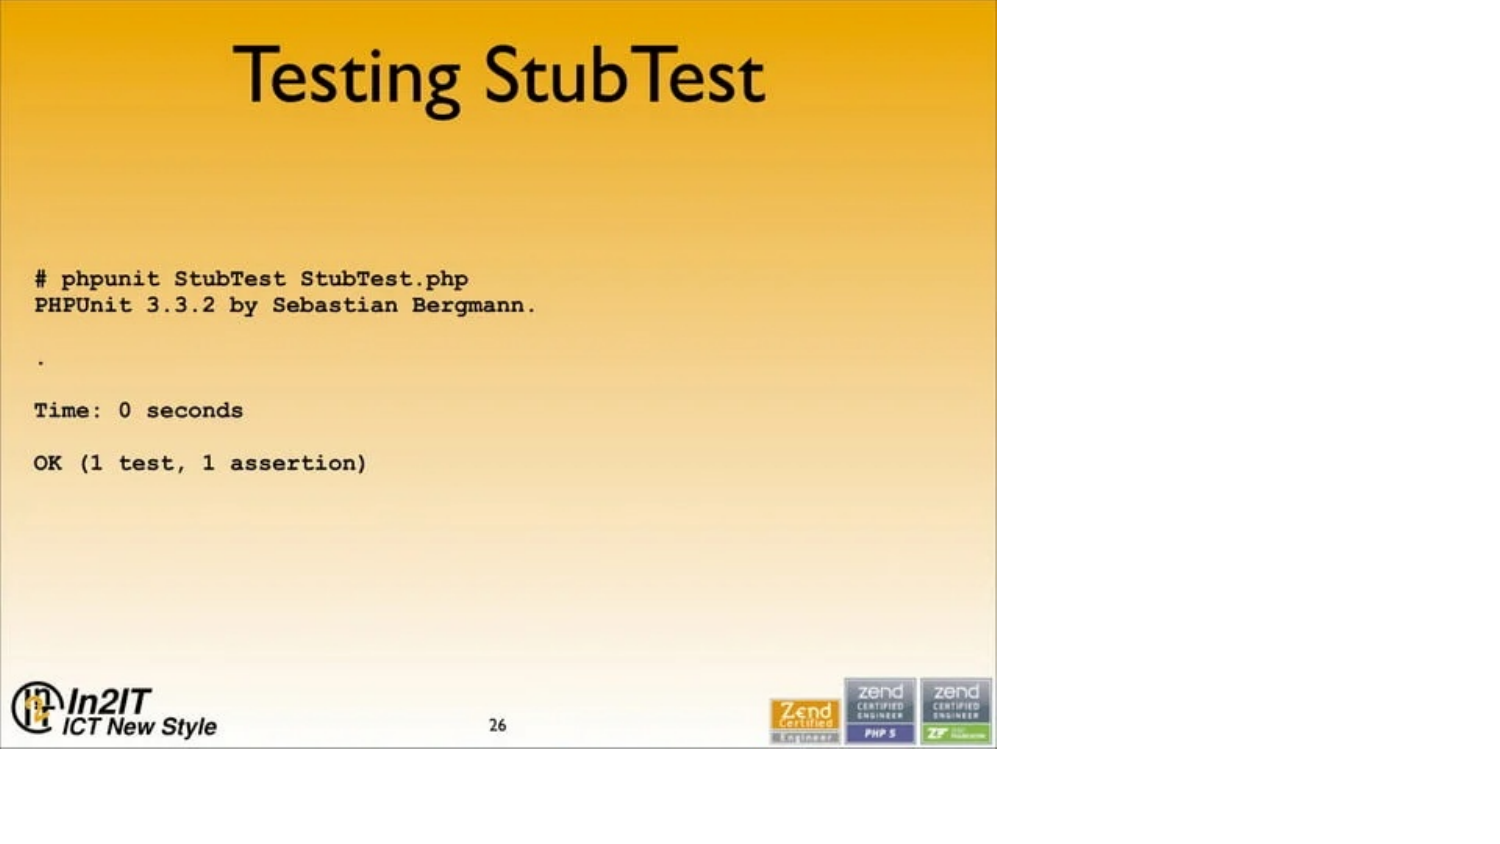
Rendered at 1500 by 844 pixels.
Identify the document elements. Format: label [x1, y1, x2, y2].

picture [0, 0, 997, 749]
